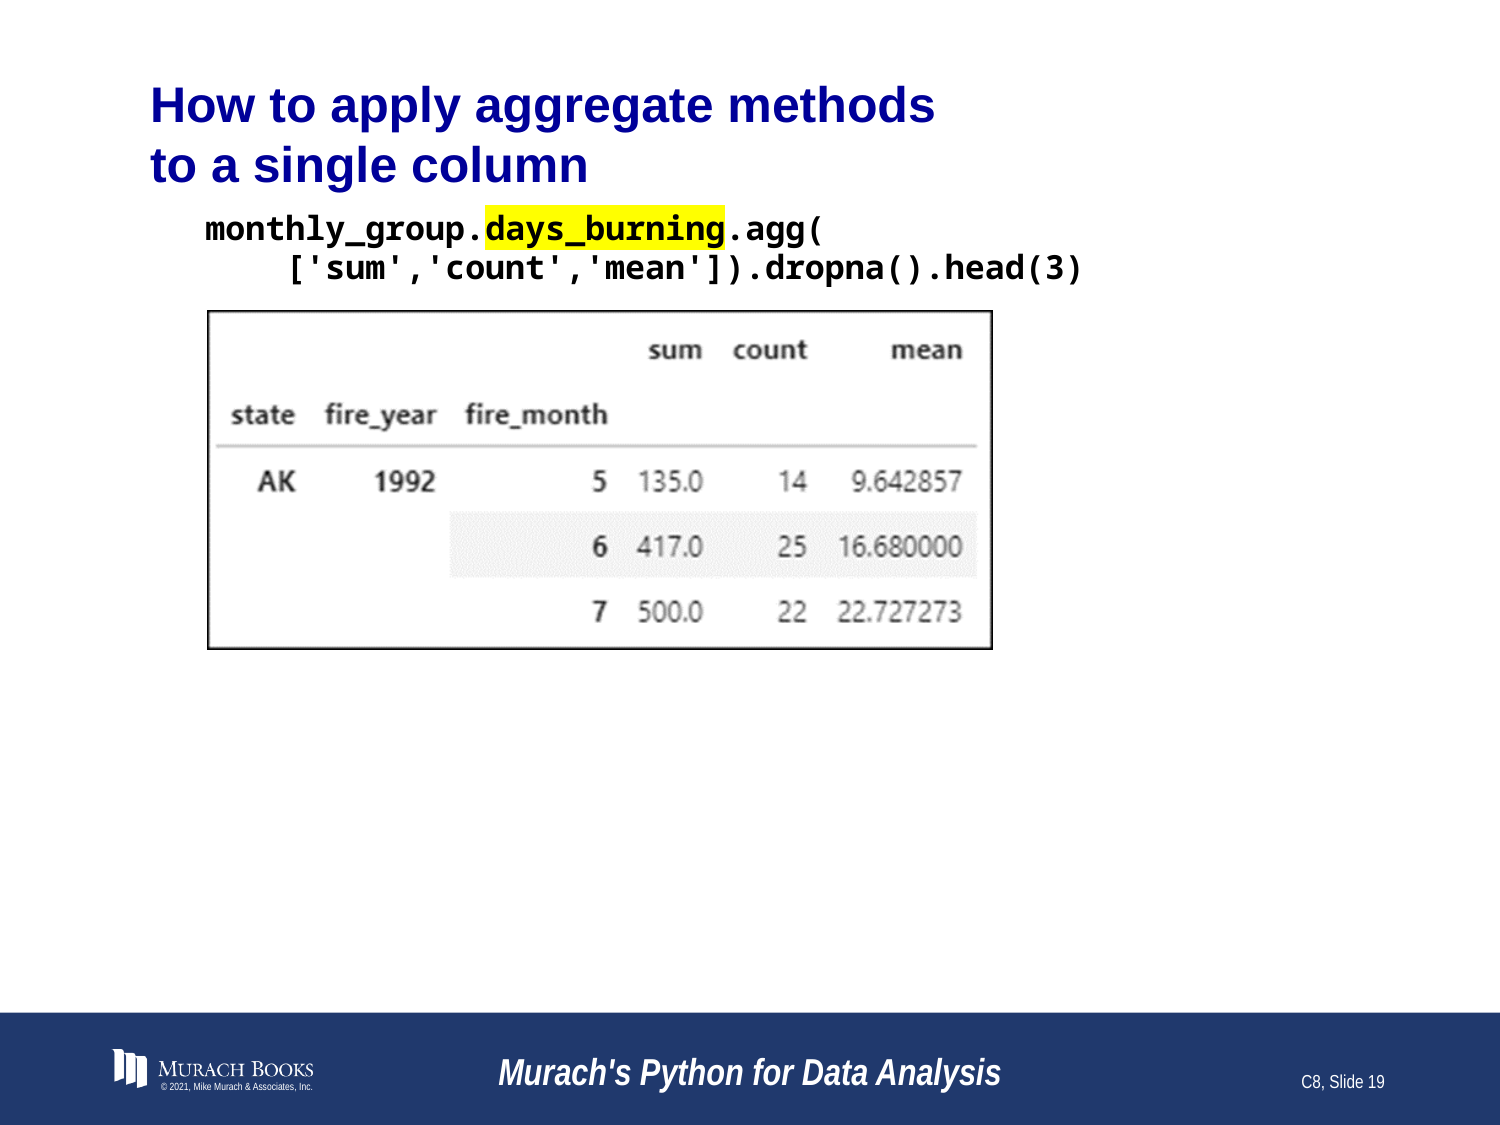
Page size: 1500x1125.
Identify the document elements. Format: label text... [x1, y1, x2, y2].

footer © 2021, Mike Murach & Associates, Inc. [12, 1025, 463, 1100]
list monthly_group.days_burning.agg( ['sum','count','mean']).dropna().head(3) [133, 199, 1346, 563]
title How to apply aggregate methods to a single column [150, 72, 1350, 194]
slide_number C8, Slide 19 [1087, 1025, 1400, 1100]
slide_number Murach's Python for Data Analysis [463, 1025, 1050, 1100]
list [206, 310, 993, 651]
